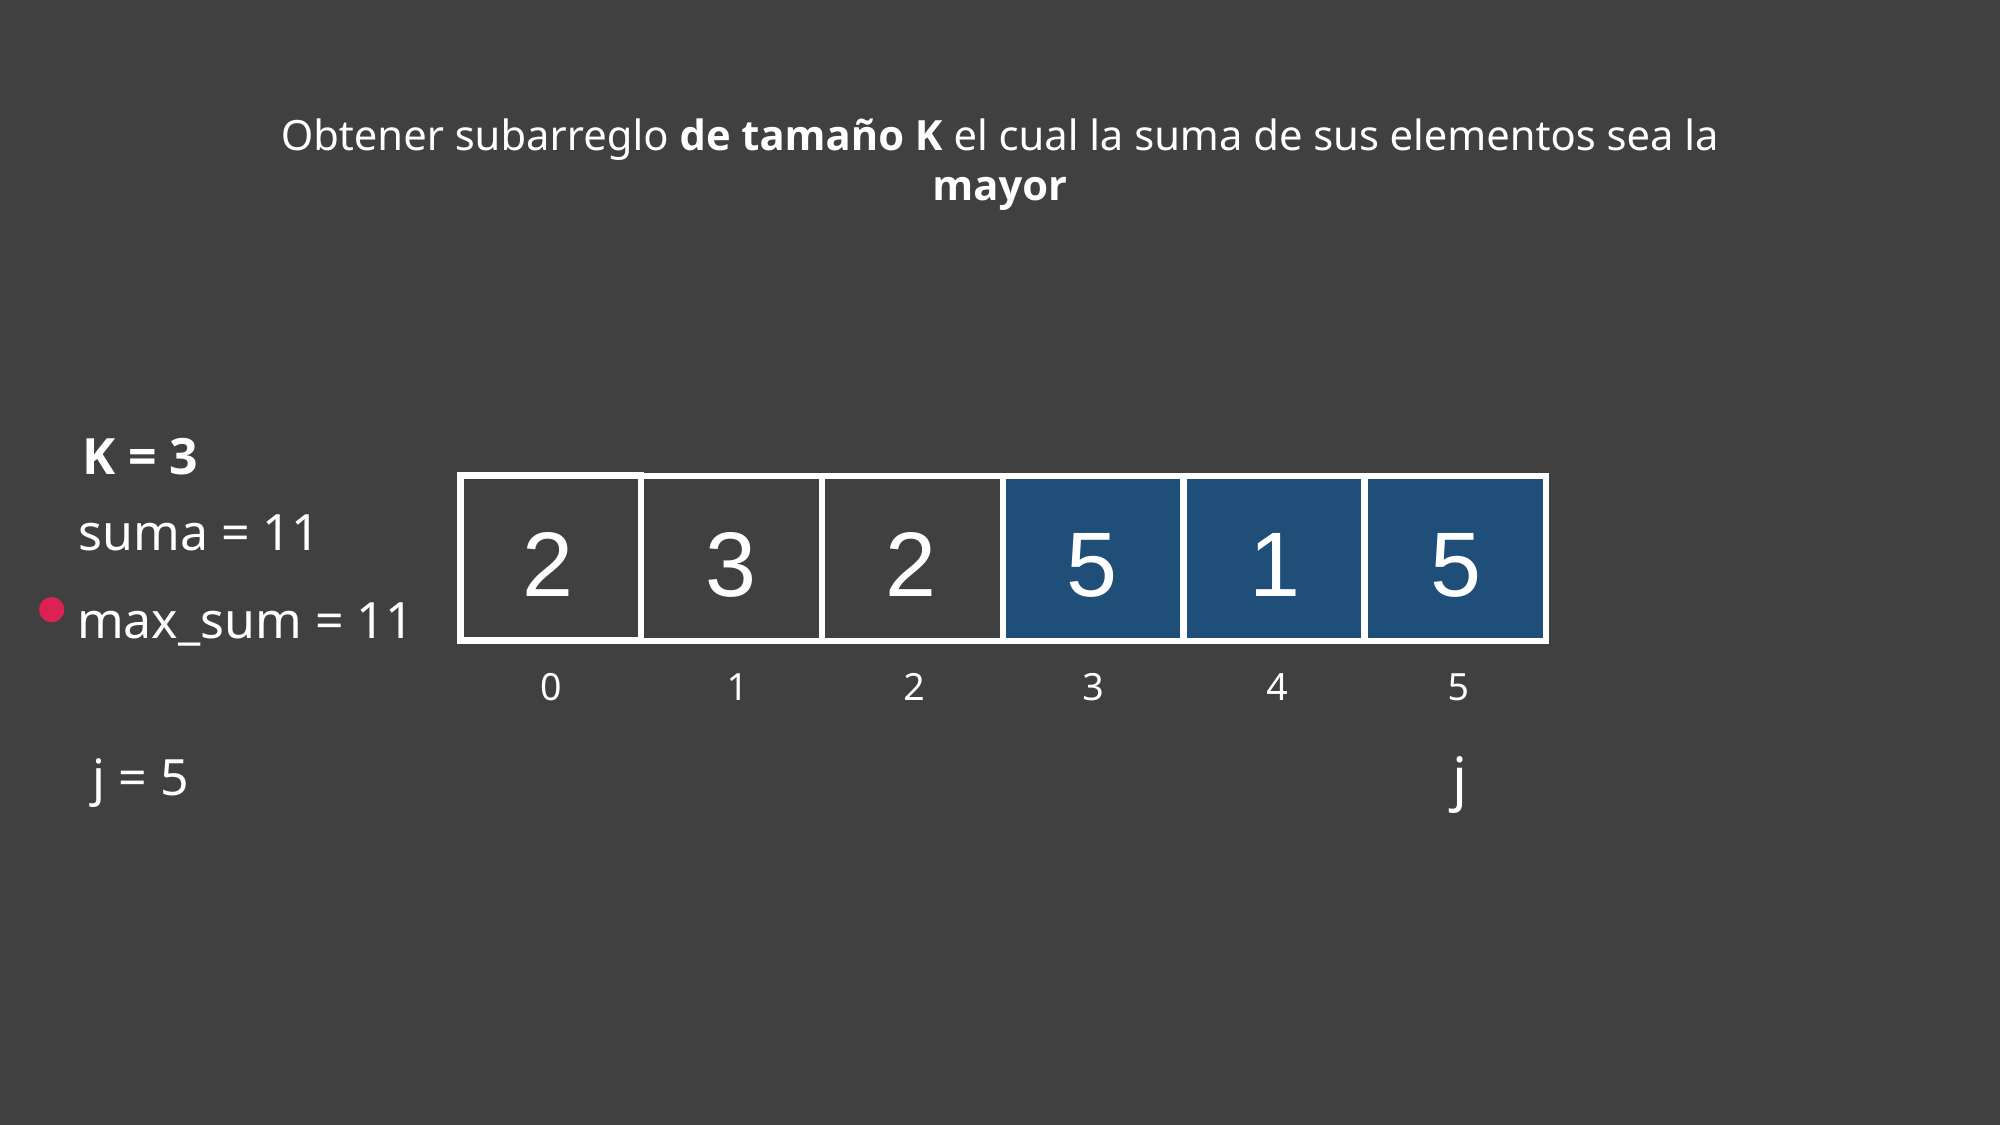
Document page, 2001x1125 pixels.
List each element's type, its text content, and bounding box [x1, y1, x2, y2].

text_box suma = 11 [64, 493, 335, 568]
text_box 1 [1234, 497, 1336, 623]
text_box Obtener subarreglo de tamaño K el cual la suma de sus elementos sea la mayor [226, 101, 1774, 217]
text_box 2 [507, 497, 609, 623]
text_box j = 5 [78, 738, 204, 814]
text_box 5 [1432, 655, 1501, 716]
text_box 4 [1251, 655, 1306, 716]
text_box [1184, 475, 1365, 642]
text_box 3 [1067, 655, 1119, 716]
text_box [1365, 475, 1547, 642]
text_box K = 3 [67, 417, 214, 493]
text_box 1 [711, 655, 781, 716]
text_box 2 [870, 497, 972, 623]
text_box [821, 475, 1002, 642]
text_box 5 [1051, 497, 1153, 623]
text_box 2 [888, 655, 941, 716]
text_box 0 [525, 655, 577, 716]
text_box [459, 475, 640, 642]
text_box max_sum = 11 [62, 581, 429, 656]
text_box [640, 475, 821, 642]
text_box [38, 596, 66, 624]
text_box j [1437, 733, 1483, 819]
text_box 3 [690, 497, 791, 623]
text_box 5 [1415, 497, 1505, 623]
text_box [1002, 475, 1184, 642]
